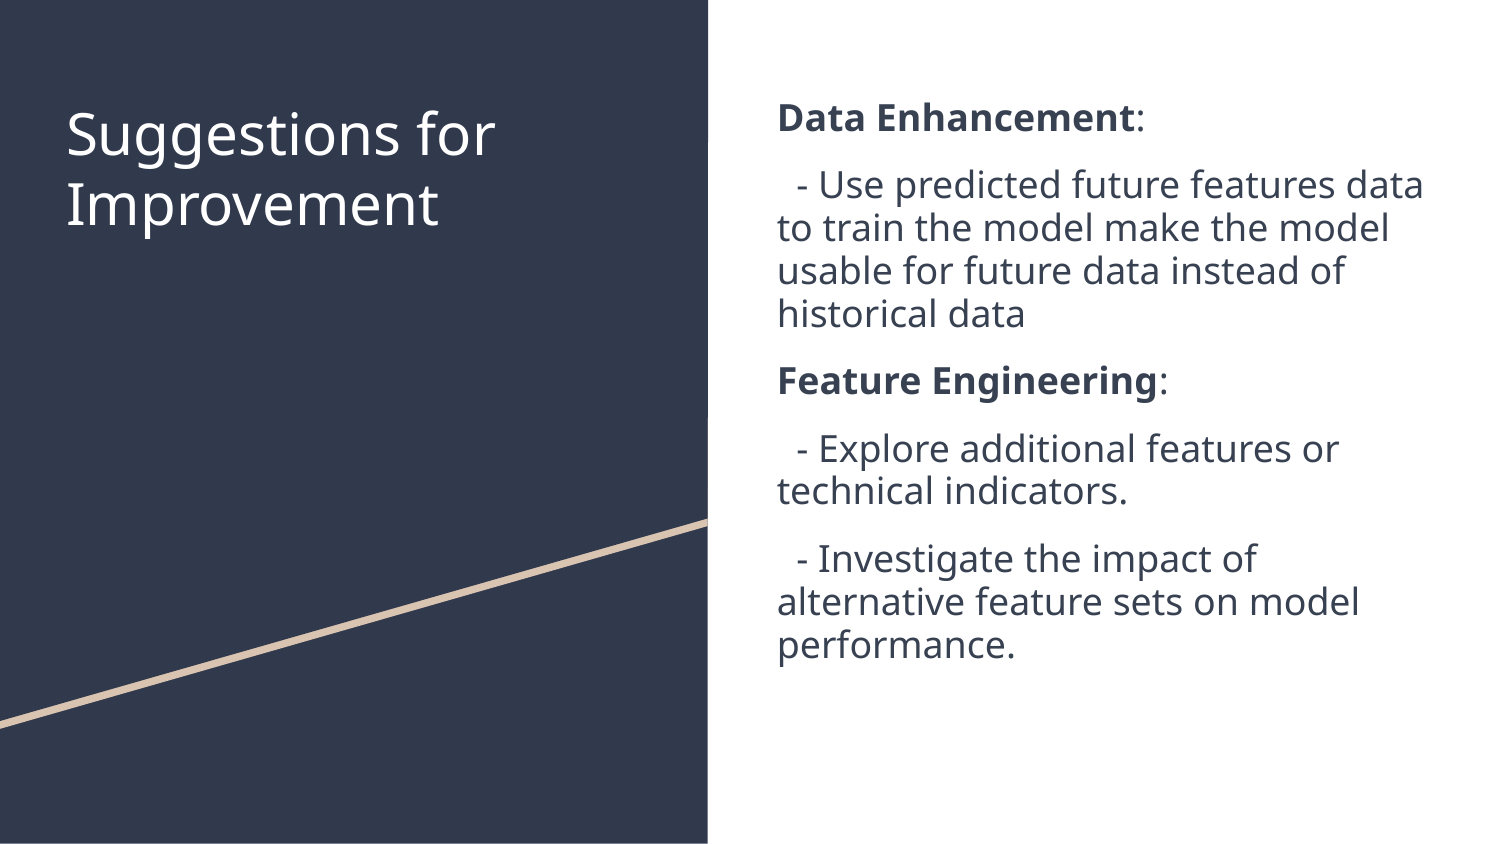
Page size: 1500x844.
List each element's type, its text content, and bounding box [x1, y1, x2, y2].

title Suggestions for Improvement [51, 82, 660, 494]
list Data Enhancement: - Use predicted future features data to train the model make the model usable for future data instead of historical data Feature Engineering: - Explore additional features or technical indicators. - Investigate the impact of alternative feature sets on model performance. [761, 82, 1446, 755]
